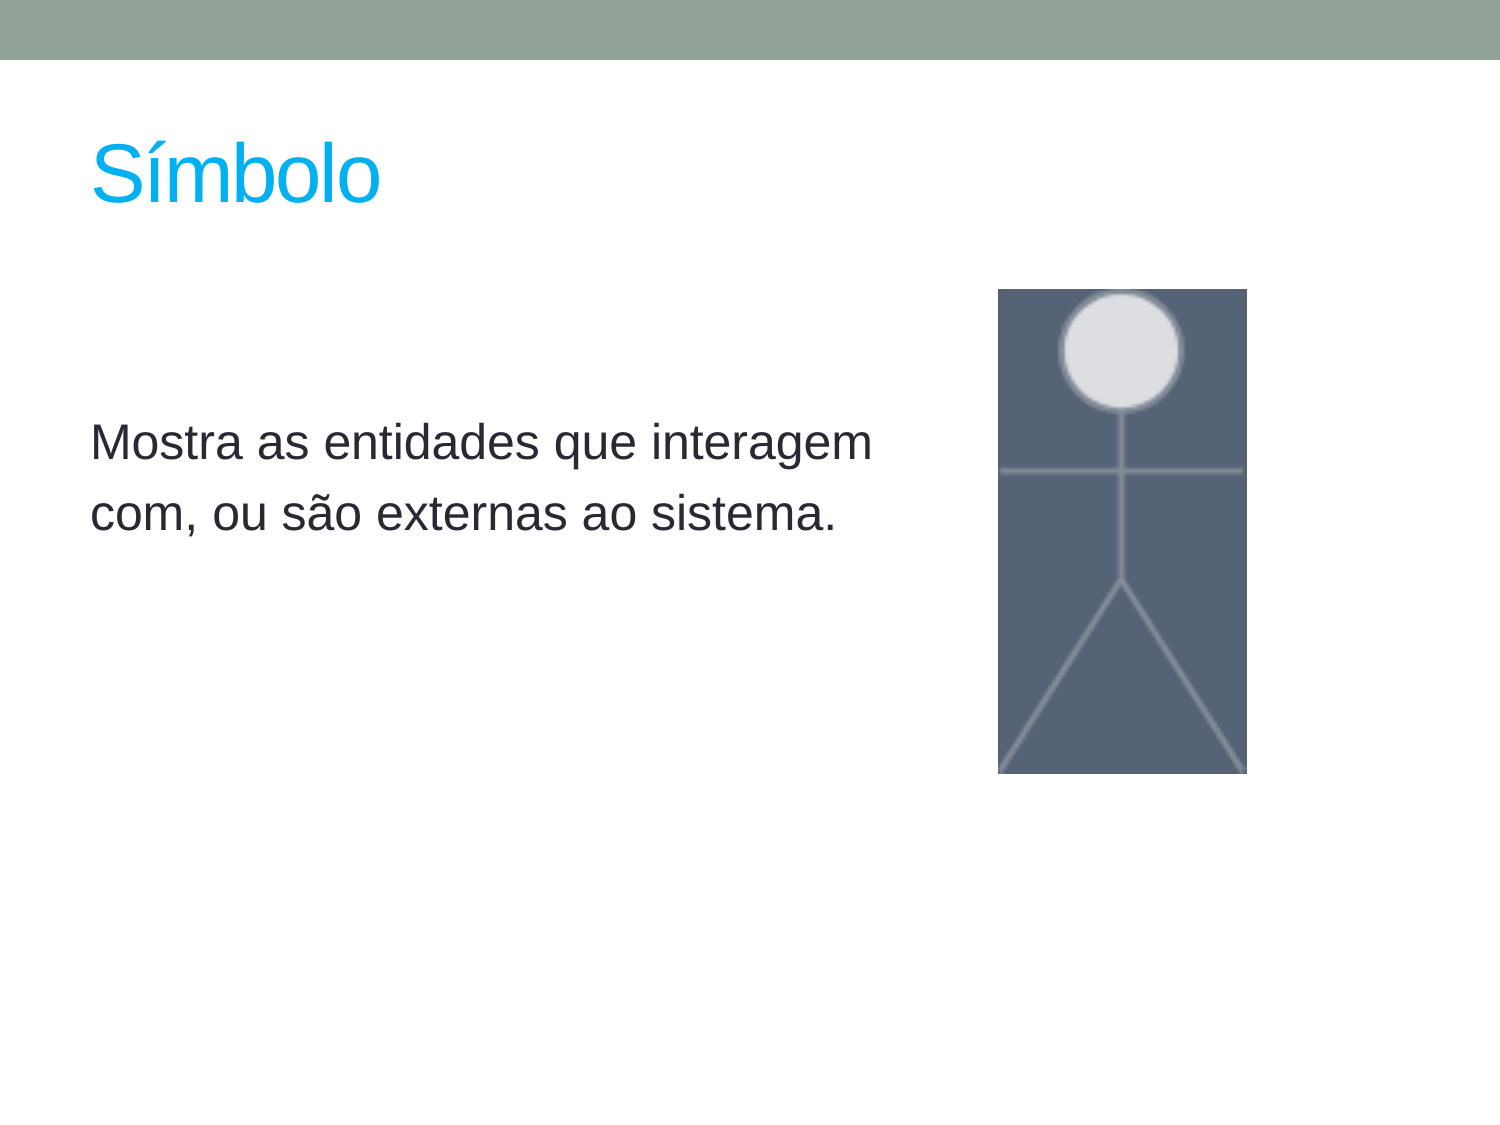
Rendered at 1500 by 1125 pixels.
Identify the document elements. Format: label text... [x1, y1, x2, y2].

picture [997, 289, 1247, 774]
list Mostra as entidades que interagem com, ou são externas ao sistema. [75, 262, 1425, 1063]
title Símbolo [75, 87, 1425, 250]
